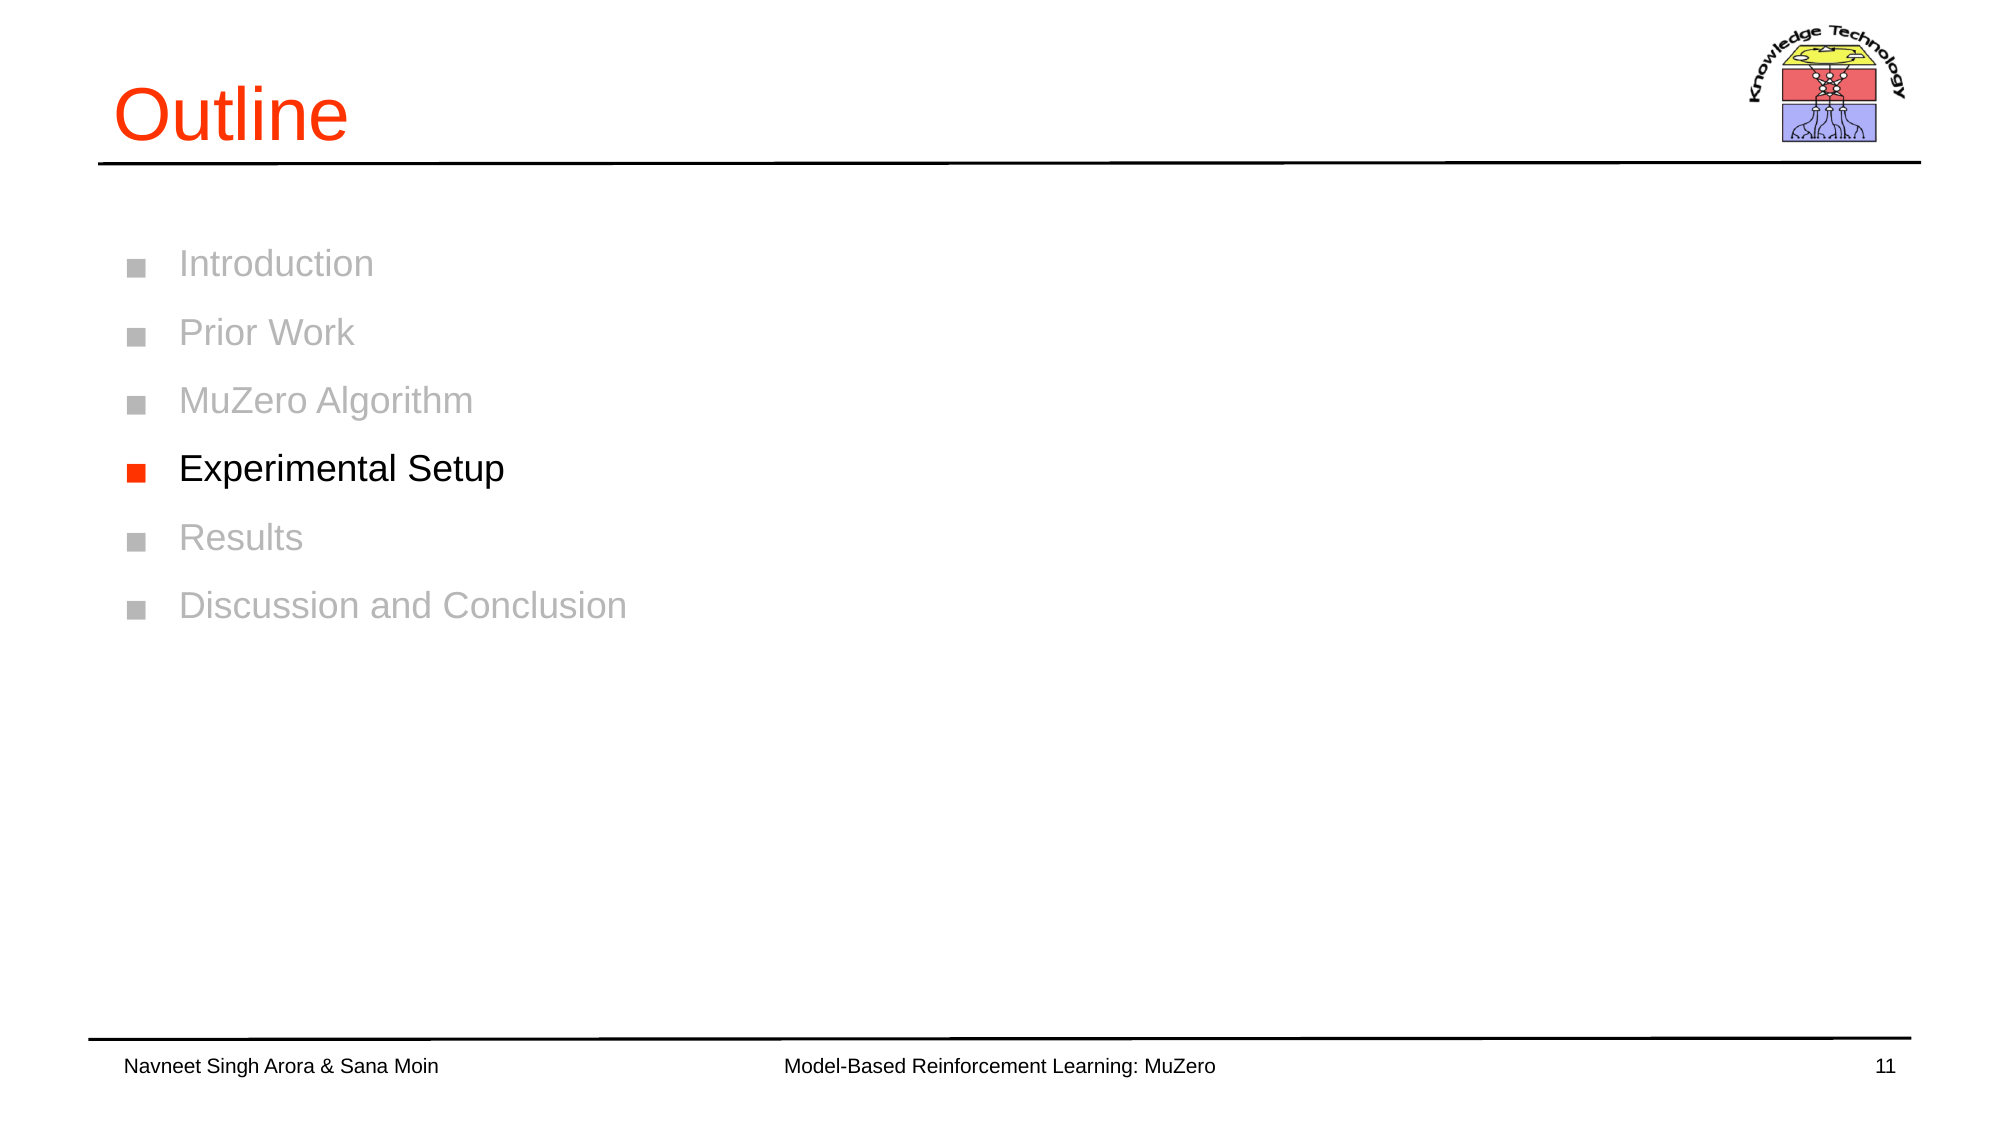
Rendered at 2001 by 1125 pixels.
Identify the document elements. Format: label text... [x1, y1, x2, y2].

title Outline [98, 24, 1602, 160]
footer Model-Based Reinforcement Learning: MuZero [645, 1051, 1355, 1092]
list Introduction Prior Work MuZero Algorithm Experimental Setup Results Discussion and Conclusion [98, 224, 1783, 980]
picture [1744, 18, 1912, 151]
slide_number Navneet Singh Arora & Sana Moin [88, 1049, 474, 1092]
slide_number ‹#› [1828, 1050, 1912, 1092]
